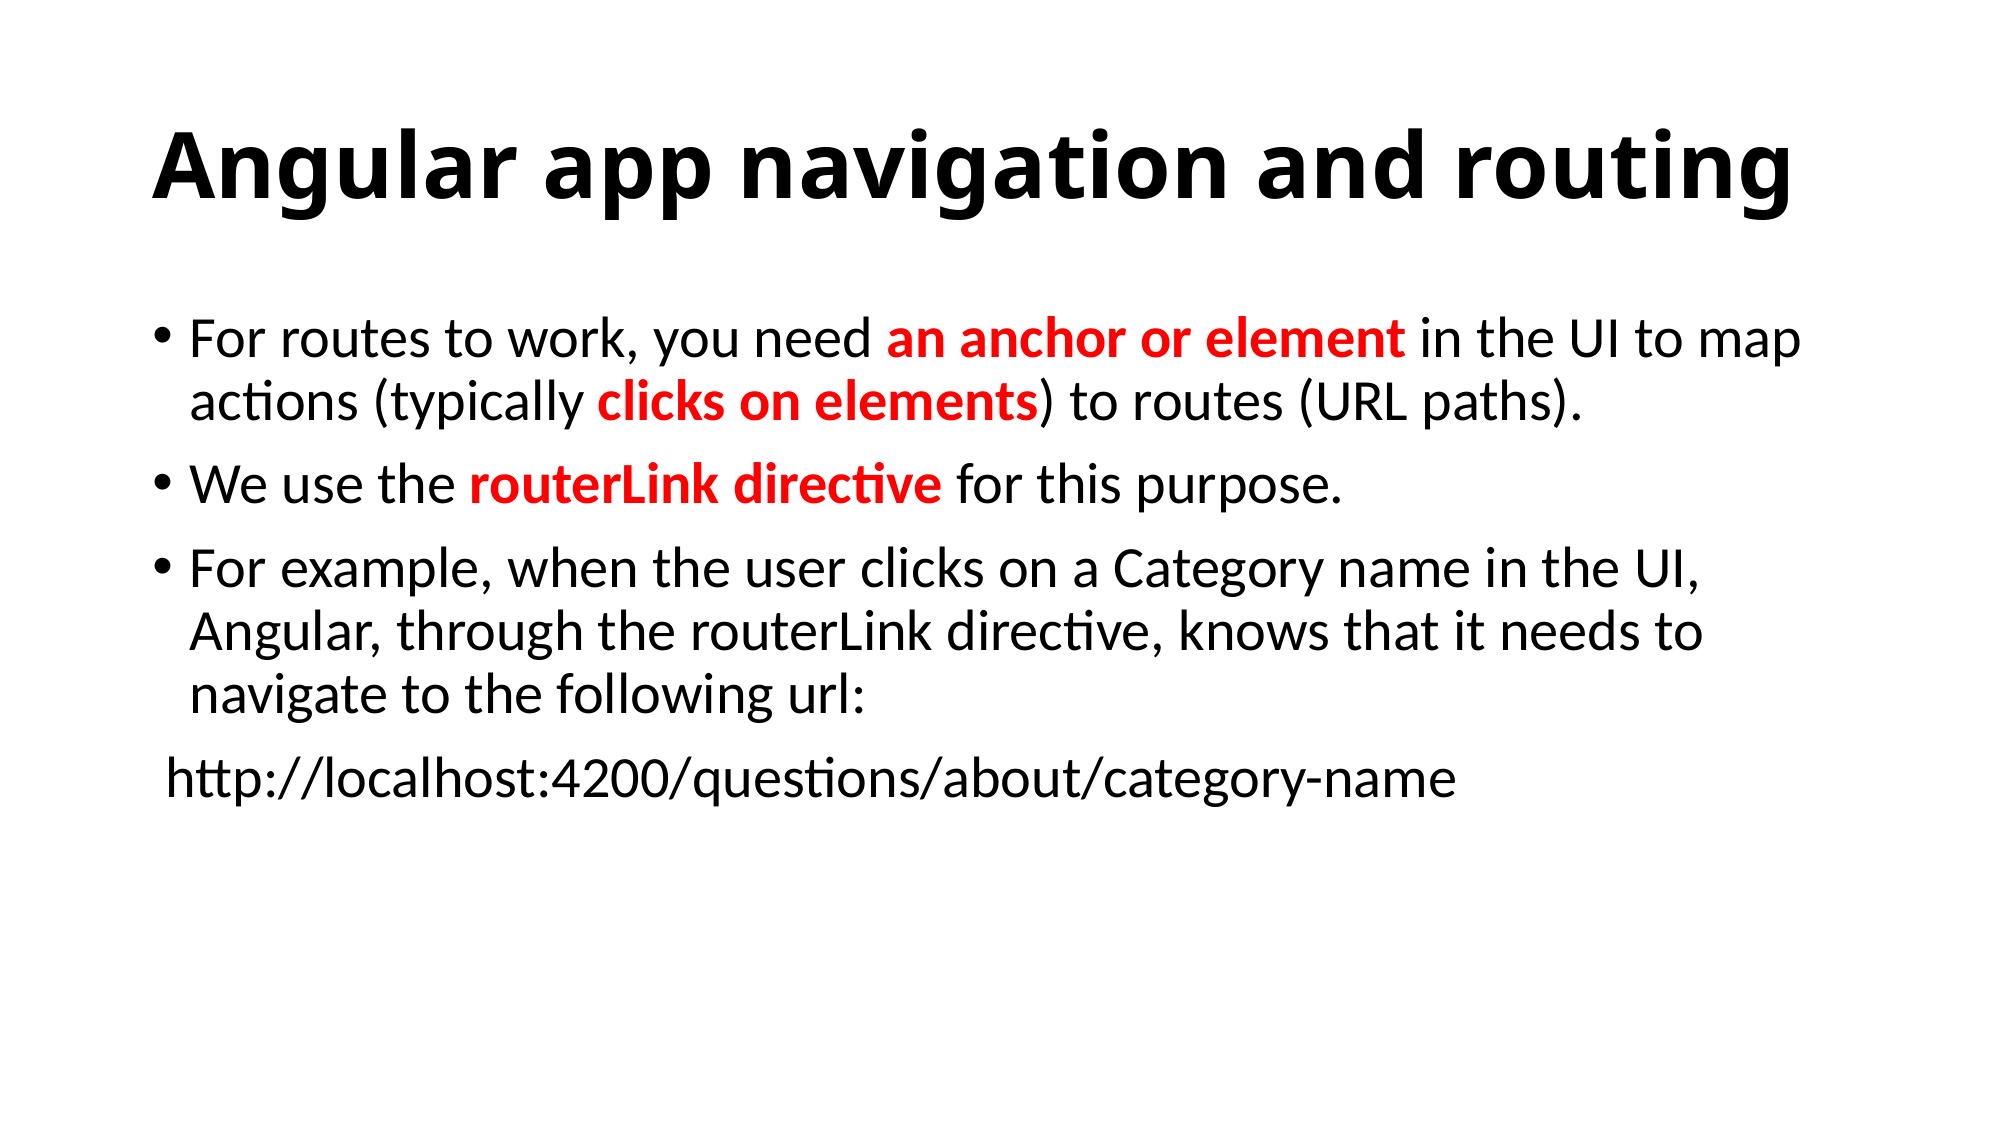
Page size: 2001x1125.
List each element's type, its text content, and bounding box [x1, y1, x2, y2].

title Angular app navigation and routing [137, 59, 1863, 278]
list For routes to work, you need an anchor or element in the UI to map actions (typically clicks on elements) to routes (URL paths). We use the routerLink directive for this purpose. For example, when the user clicks on a Category name in the UI, Angular, through the routerLink directive, knows that it needs to navigate to the following url: http://localhost:4200/questions/about/category-name [137, 299, 1863, 1014]
